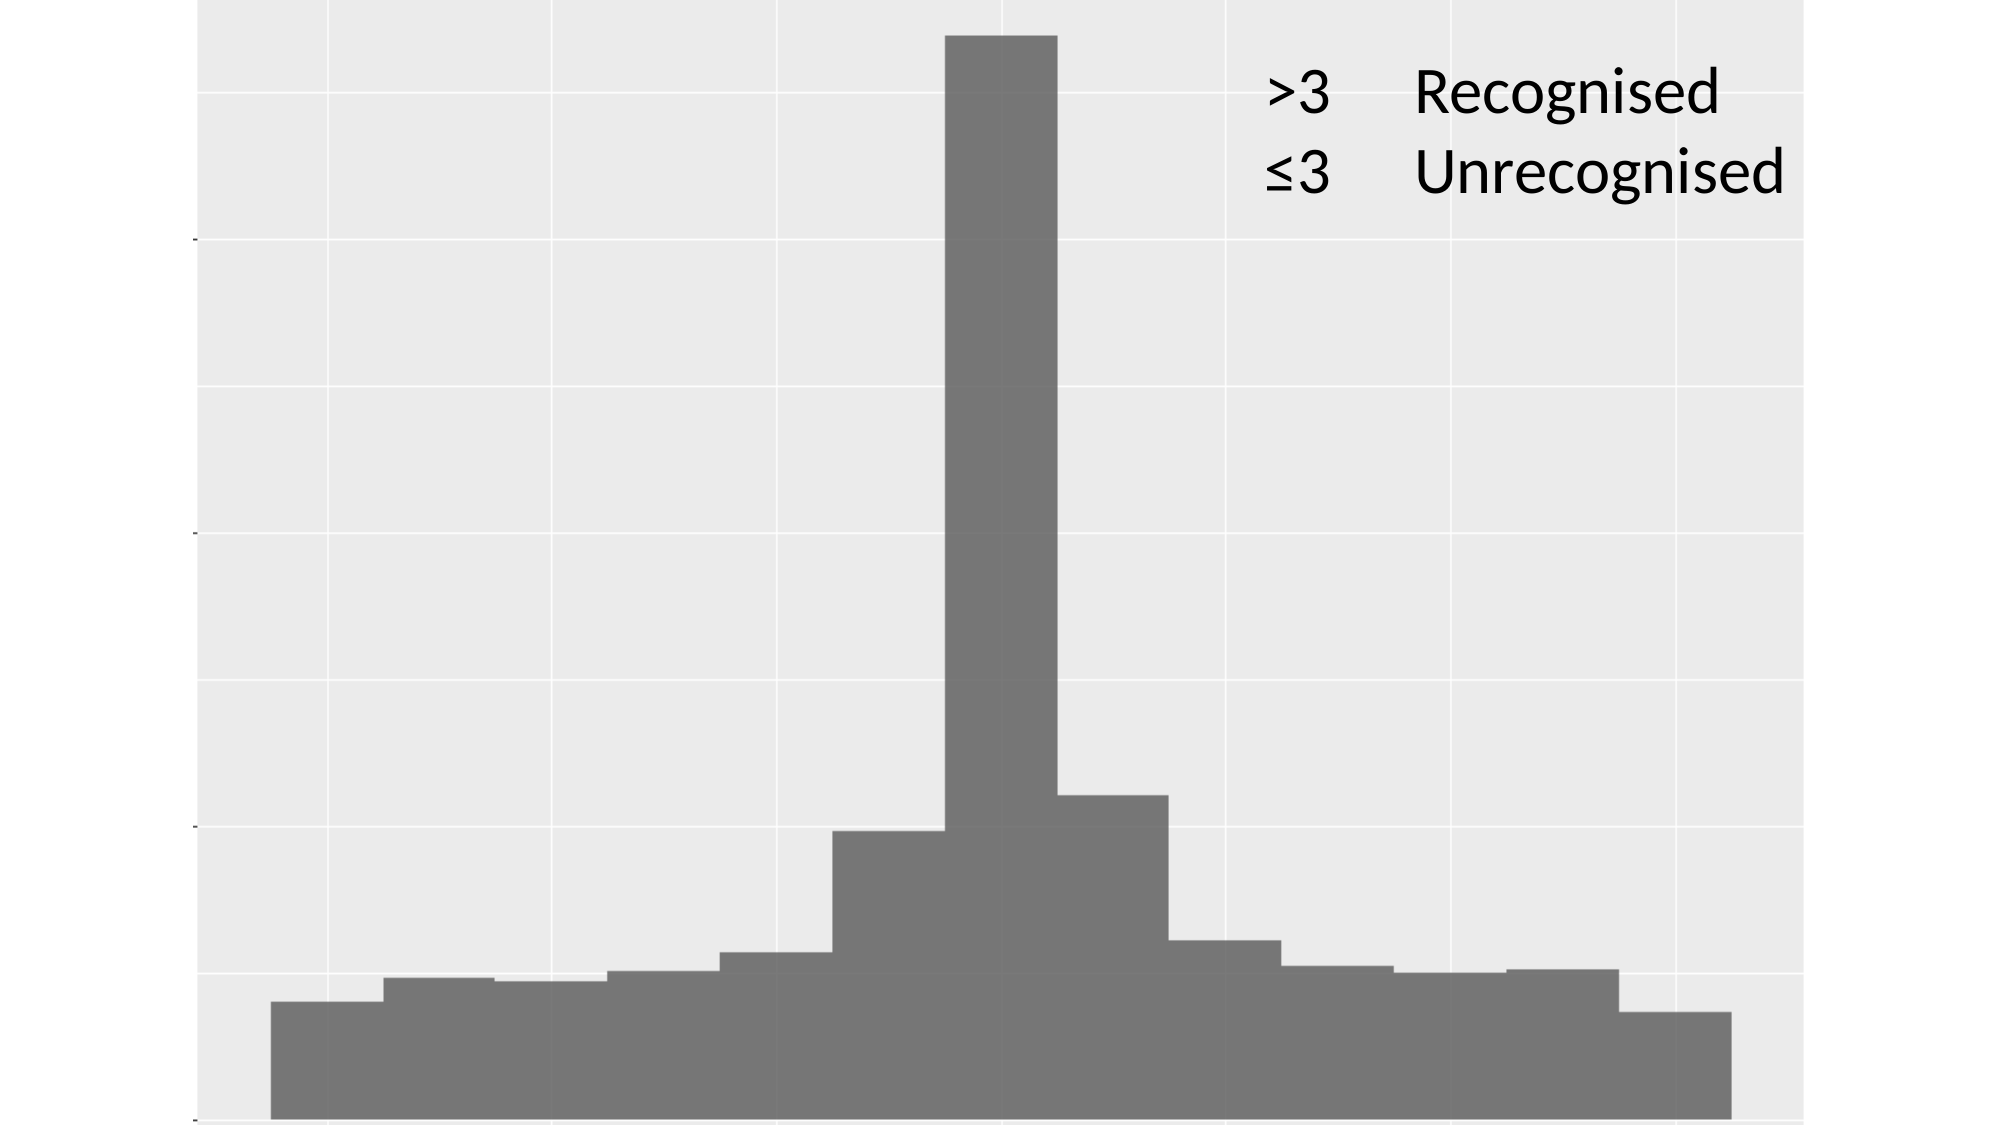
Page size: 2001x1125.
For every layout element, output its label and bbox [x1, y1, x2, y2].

picture [193, 0, 1807, 1125]
